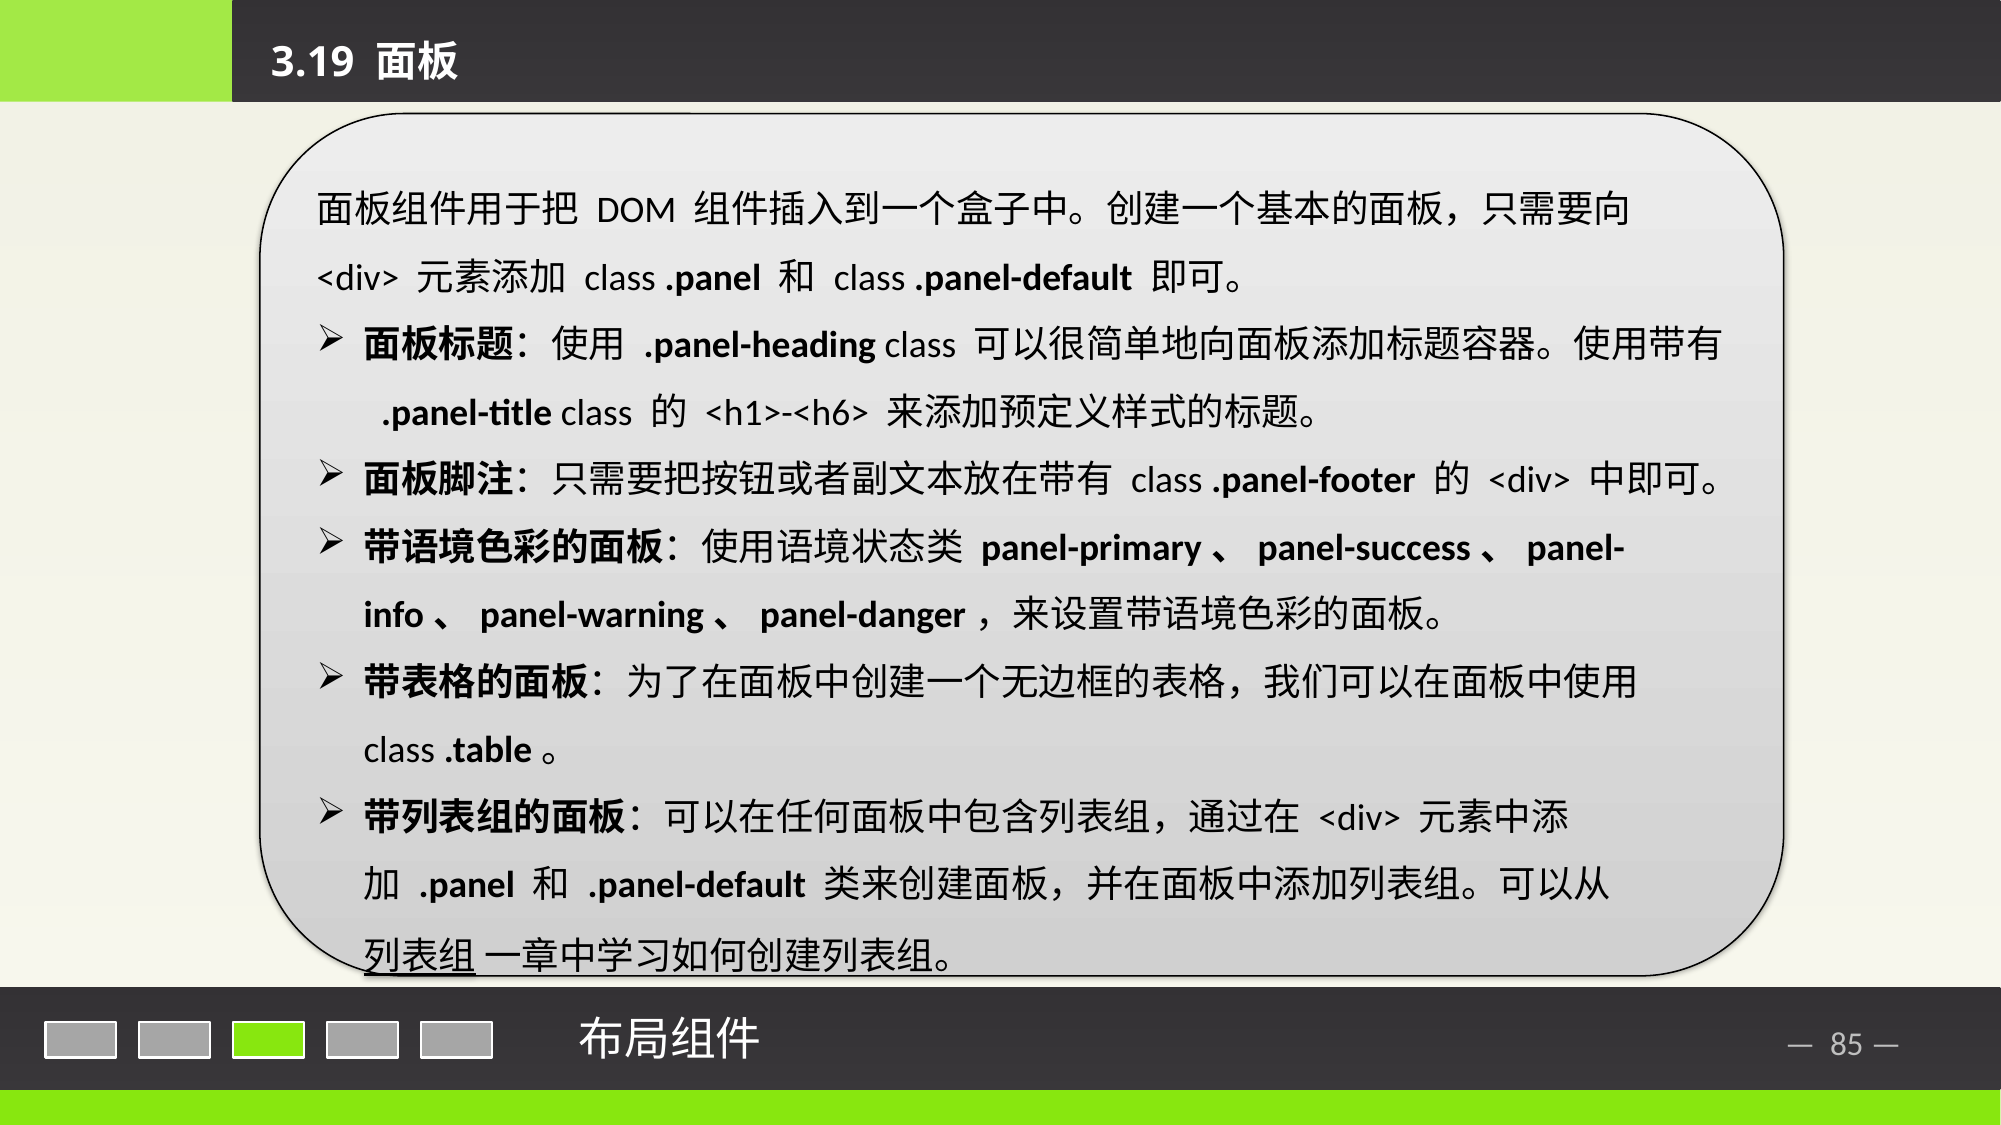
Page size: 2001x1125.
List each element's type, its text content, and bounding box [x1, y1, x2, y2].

text_box 3.19 面板 [256, 27, 871, 93]
text_box 面板组件用于把 DOM 组件插入到一个盒子中。创建一个基本的面板，只需要向 <div> 元素添加 class .panel 和 class .panel-default 即可。 面板标题：使用 .panel-heading class 可以很简单地向面板添加标题容器。使用带有 .panel-title class 的 <h1>-<h6> 来添加预定义样式的标题。 面板脚注：只需要把按钮或者副文本放在带有 class .panel-footer 的 <div> 中即可。 带语境色彩的面板：使用语境状态类 panel-primary、panel-success、panel-info、panel-warning、panel-danger，来设置带语境色彩的面板。 带表格的面板：为了在面板中创建一个无边框的表格，我们可以在面板中使用 class .table。 带列表组的面板：可以在任何面板中包含列表组，通过在 <div> 元素中添加 .panel 和 .panel-default 类来创建面板，并在面板中添加列表组。可以从 列表组 一章中学习如何创建列表组。 [259, 112, 1785, 977]
